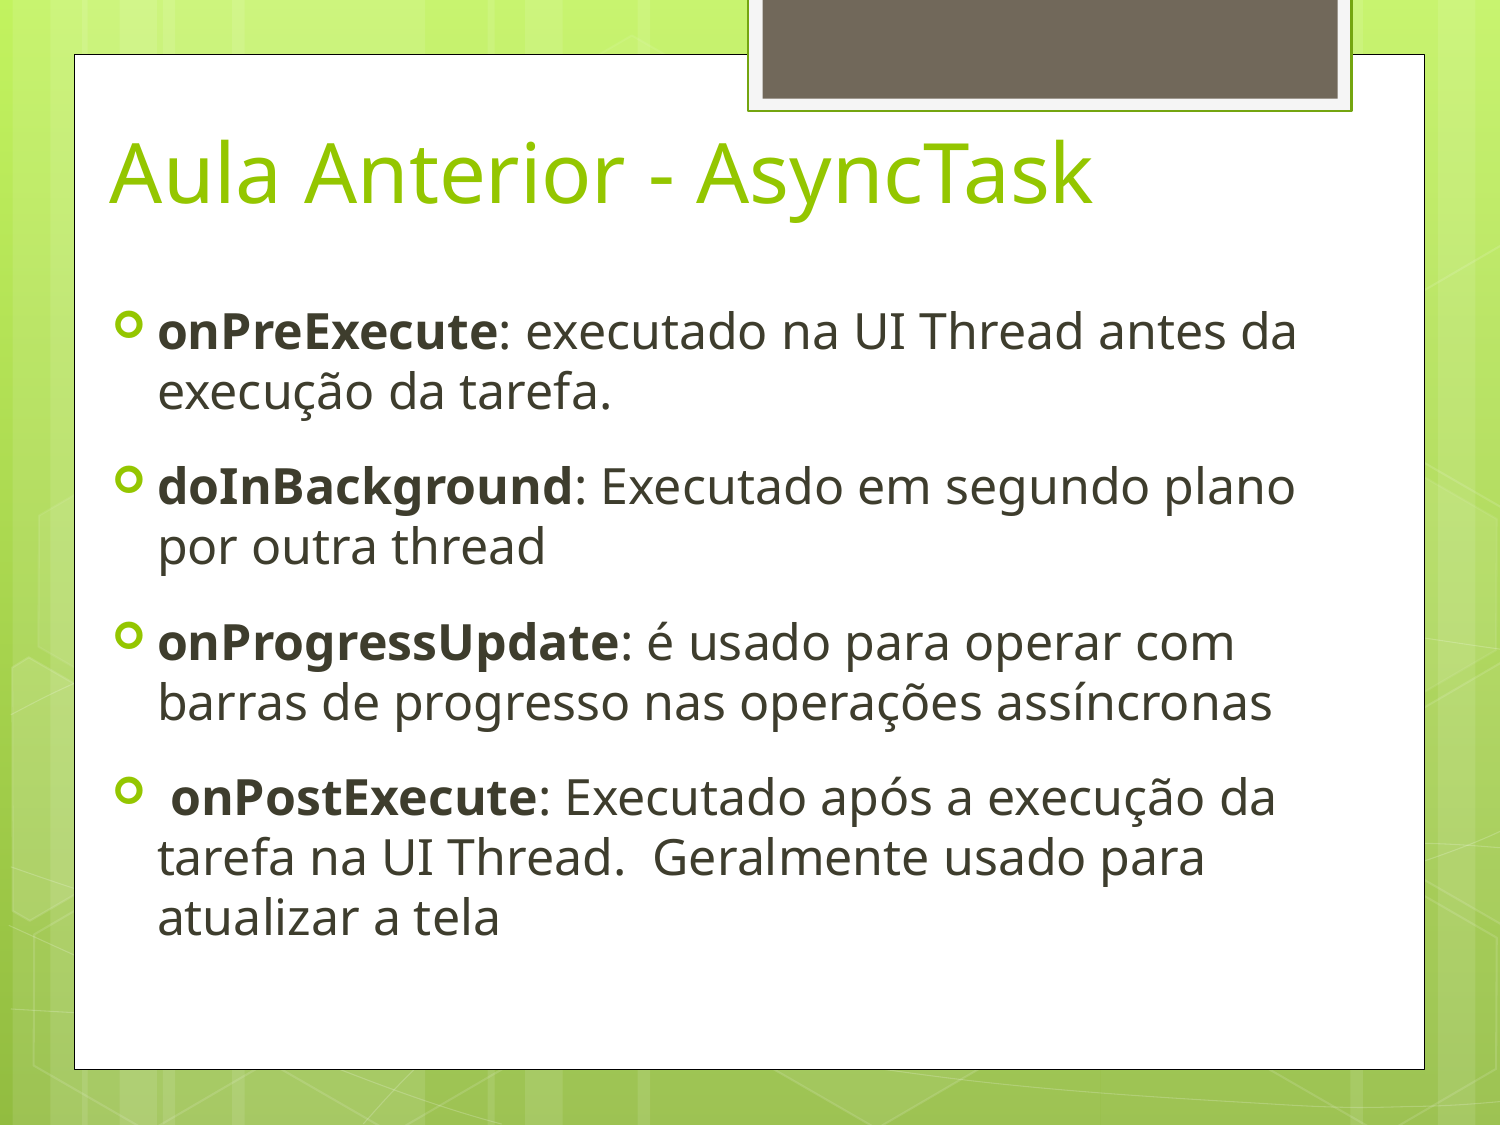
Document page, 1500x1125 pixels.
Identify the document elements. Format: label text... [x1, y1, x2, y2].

list onPreExecute: executado na UI Thread antes da execução da tarefa. doInBackground: Executado em segundo plano por outra thread onProgressUpdate: é usado para operar com barras de progresso nas operações assíncronas onPostExecute: Executado após a execução da tarefa na UI Thread. Geralmente usado para atualizar a tela [92, 291, 1397, 1048]
title Aula Anterior - AsyncTask [101, 69, 1256, 228]
